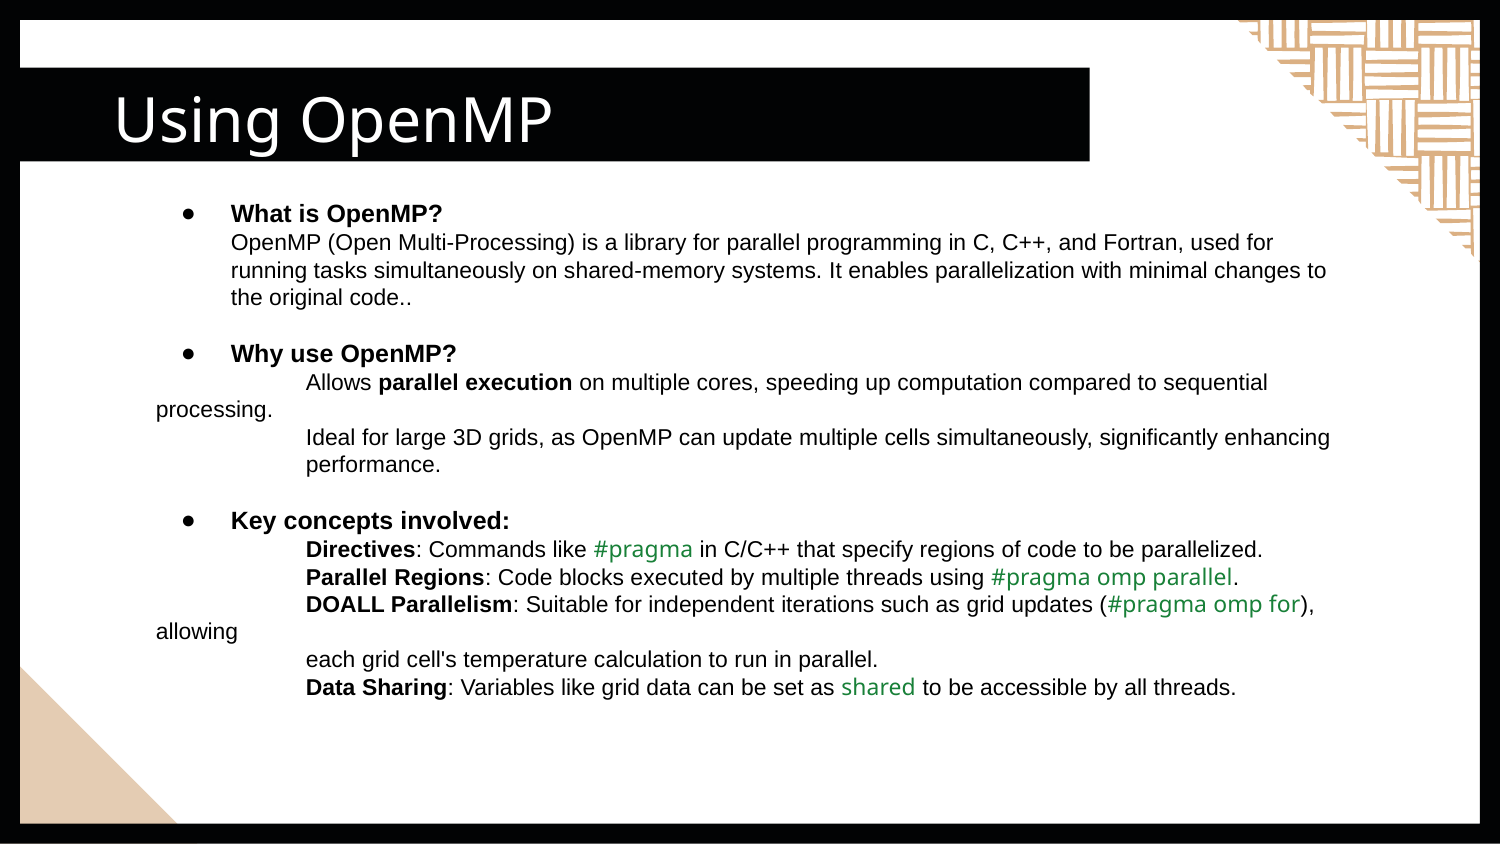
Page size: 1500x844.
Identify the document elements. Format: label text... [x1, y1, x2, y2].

list What is OpenMP? OpenMP (Open Multi-Processing) is a library for parallel programming in C, C++, and Fortran, used for running tasks simultaneously on shared-memory systems. It enables parallelization with minimal changes to the original code.. Why use OpenMP? Allows parallel execution on multiple cores, speeding up computation compared to sequential processing. Ideal for large 3D grids, as OpenMP can update multiple cells simultaneously, significantly enhancing performance. Key concepts involved: Directives: Commands like #pragma in C/C++ that specify regions of code to be parallelized. Parallel Regions: Code blocks executed by multiple threads using #pragma omp parallel. DOALL Parallelism: Suitable for independent iterations such as grid updates (#pragma omp for), allowing each grid cell's temperature calculation to run in parallel. Data Sharing: Variables like grid data can be set as shared to be accessible by all threads. [140, 182, 1360, 807]
title Using OpenMP [98, 70, 1378, 165]
